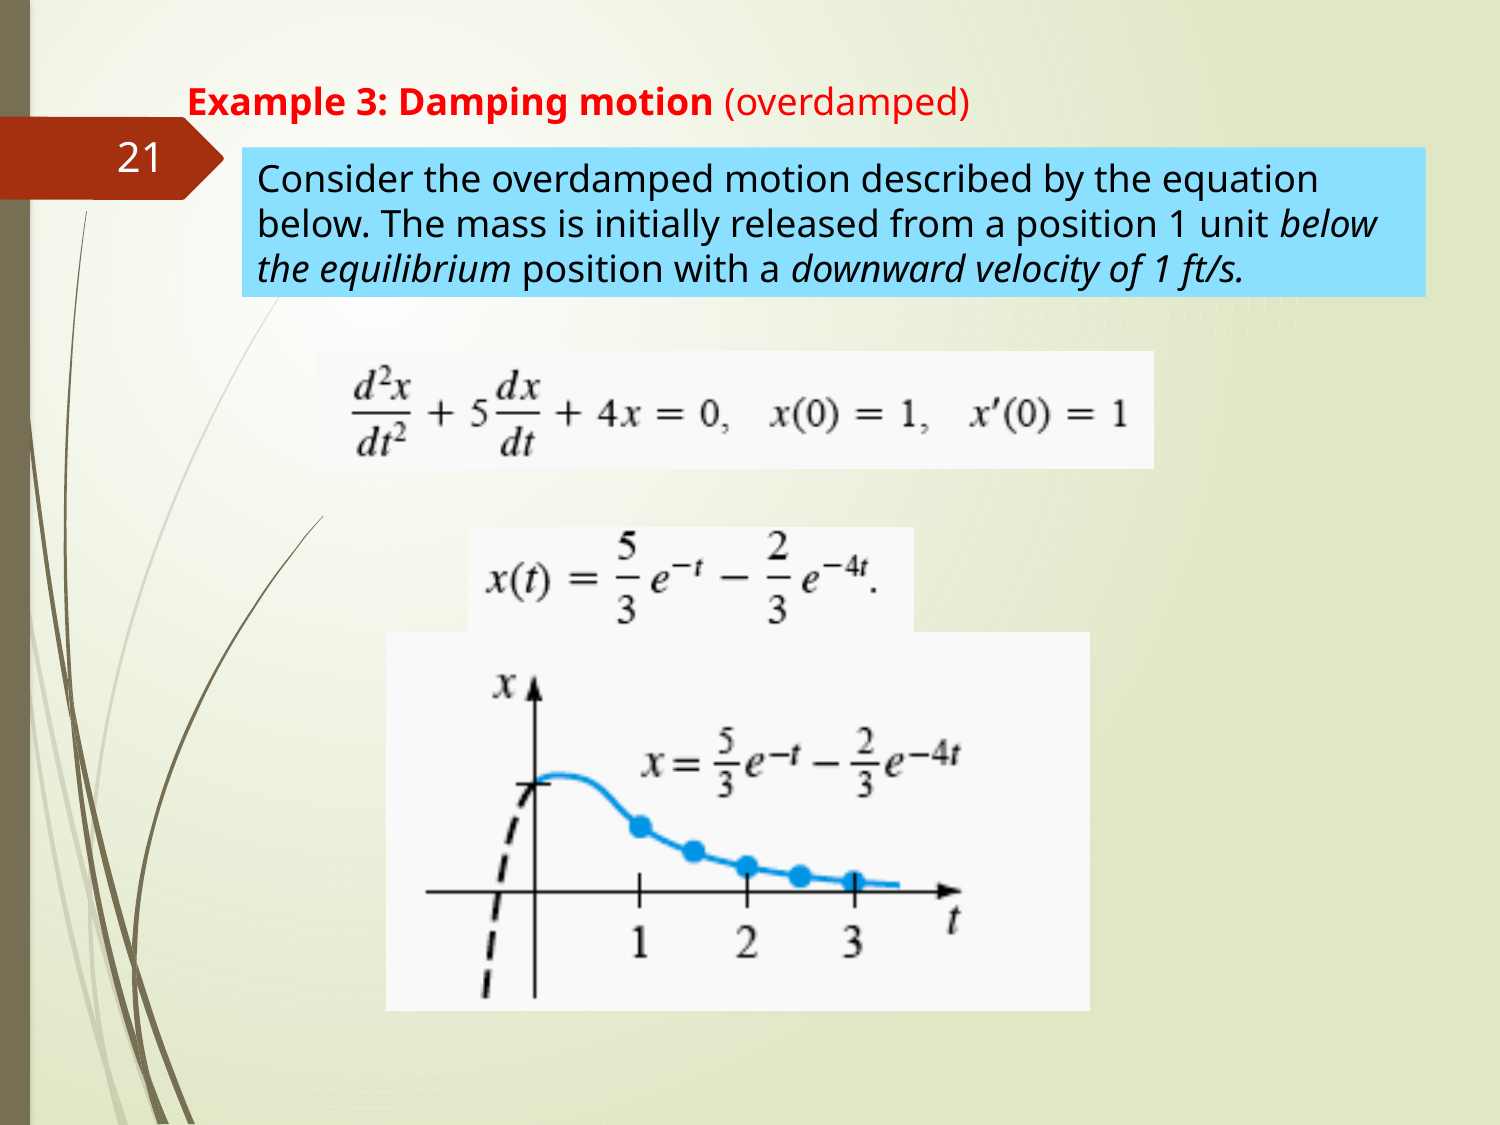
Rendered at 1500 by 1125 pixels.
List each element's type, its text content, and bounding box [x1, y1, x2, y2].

text_box Consider the overdamped motion described by the equation below. The mass is initially released from a position 1 unit below the equilibrium position with a downward velocity of 1 ft/s. [242, 147, 1426, 297]
picture [386, 527, 1090, 1011]
text_box Example 3: Damping motion (overdamped) [171, 70, 995, 130]
picture [316, 351, 1154, 469]
slide_number 21 [83, 129, 180, 190]
